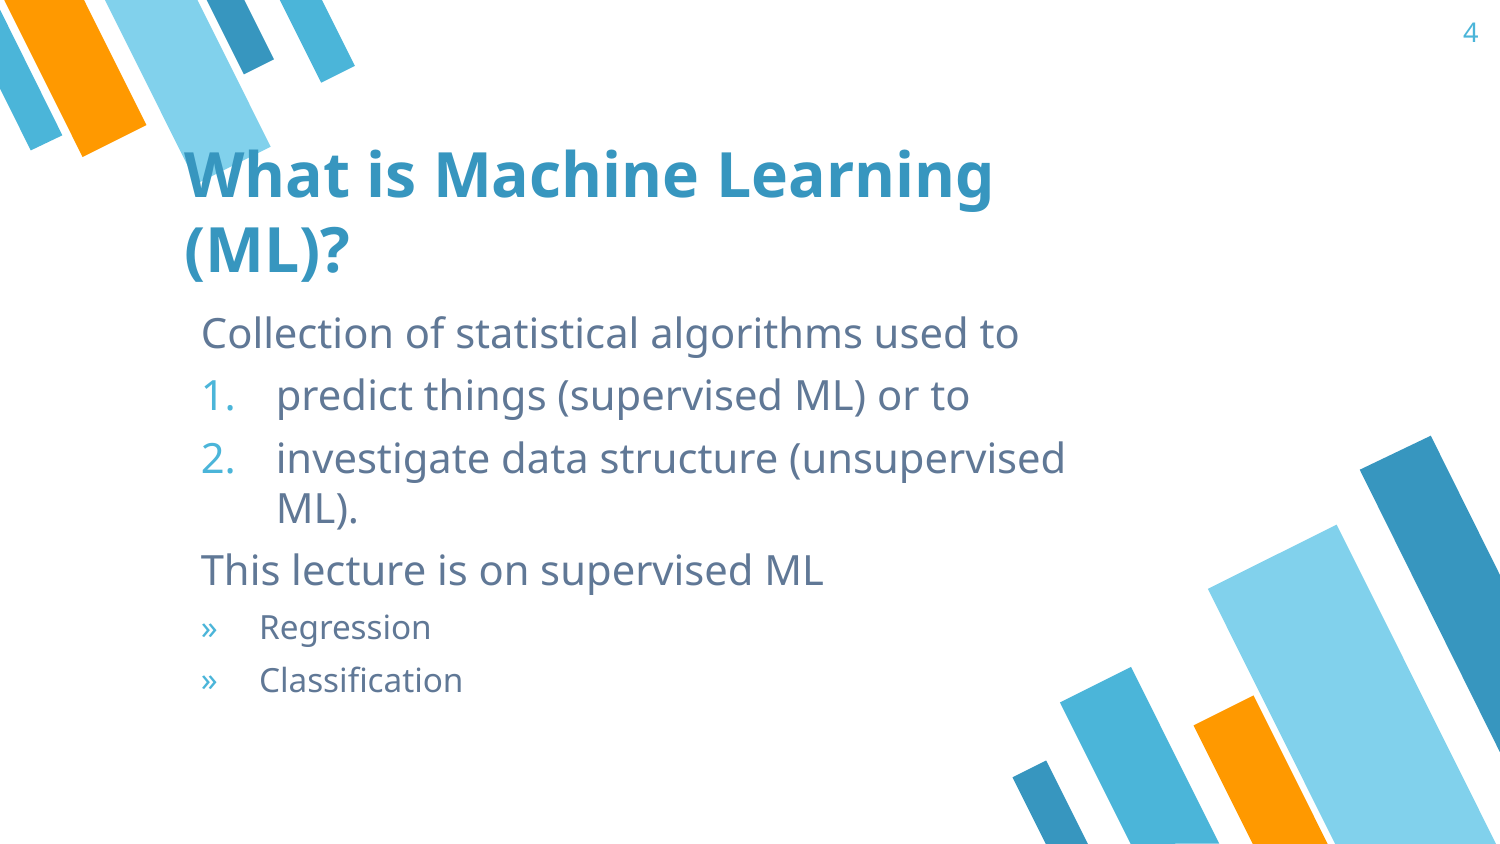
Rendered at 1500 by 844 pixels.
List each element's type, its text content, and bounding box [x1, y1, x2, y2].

title What is Machine Learning (ML)? [169, 188, 1115, 291]
list Collection of statistical algorithms used to predict things (supervised ML) or to investigate data structure (unsupervised ML). This lecture is on supervised ML Regression Classification [169, 291, 1145, 706]
slide_number 4 [1403, 0, 1494, 65]
